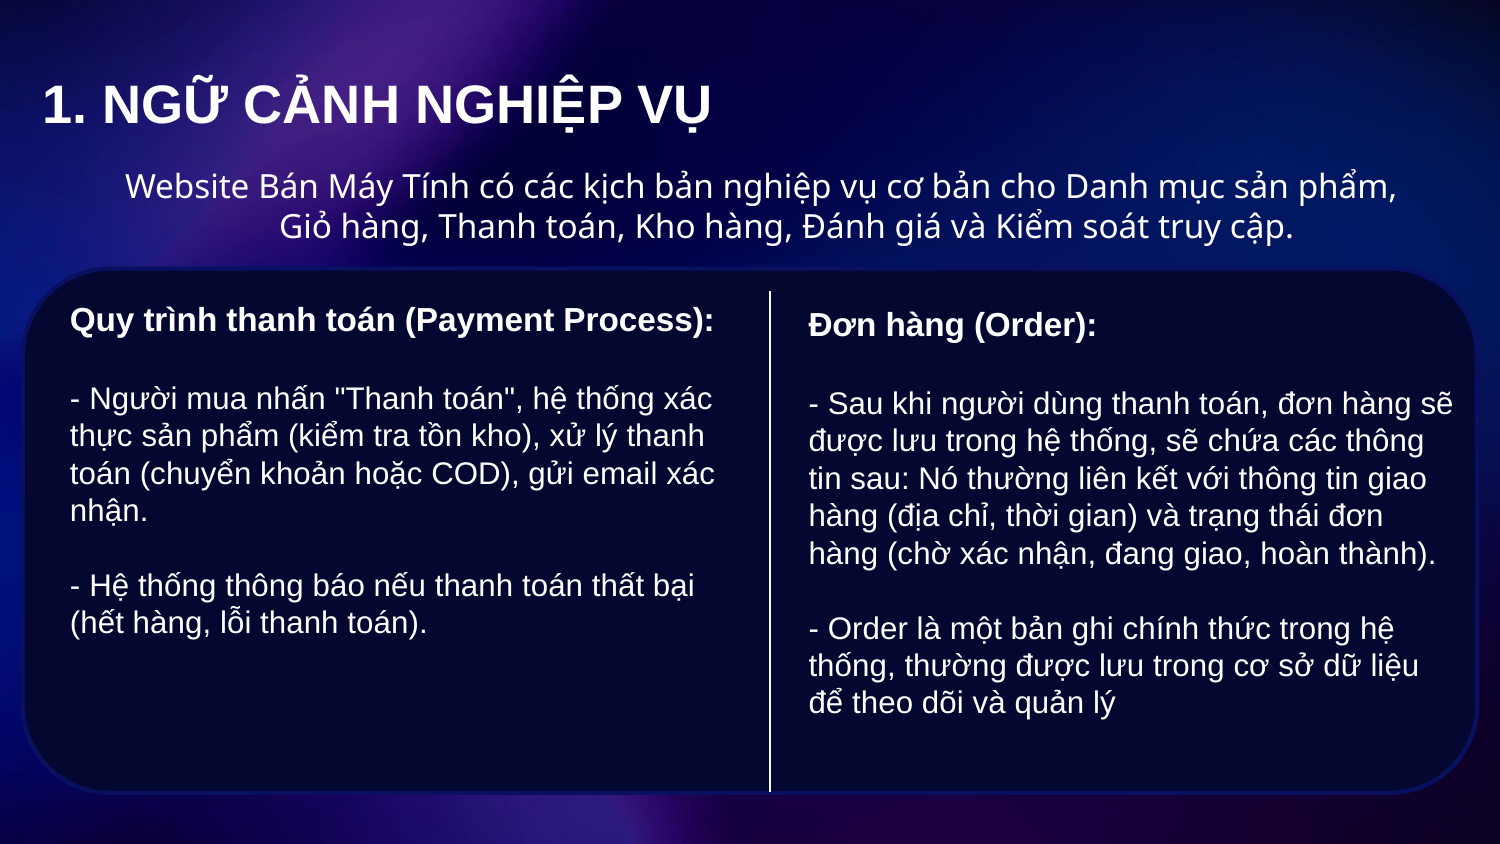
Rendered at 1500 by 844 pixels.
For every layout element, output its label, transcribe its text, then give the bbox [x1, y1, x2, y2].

text_box Đơn hàng (Order): - Sau khi người dùng thanh toán, đơn hàng sẽ được lưu trong hệ thống, sẽ chứa các thông tin sau: Nó thường liên kết với thông tin giao hàng (địa chỉ, thời gian) và trạng thái đơn hàng (chờ xác nhận, đang giao, hoàn thành). - Order là một bản ghi chính thức trong hệ thống, thường được lưu trong cơ sở dữ liệu để theo dõi và quản lý [793, 295, 1478, 768]
text_box [20, 266, 1456, 795]
title 1. NGỮ CẢNH NGHIỆP VỤ [27, 55, 732, 150]
picture [0, 0, 1500, 844]
subtitle Website Bán Máy Tính có các kịch bản nghiệp vụ cơ bản cho Danh mục sản phẩm, Giỏ hàng, Thanh toán, Kho hàng, Đánh giá và Kiểm soát truy cập. [57, 149, 1443, 225]
text_box Quy trình thanh toán (Payment Process): - Người mua nhấn "Thanh toán", hệ thống xác thực sản phẩm (kiểm tra tồn kho), xử lý thanh toán (chuyển khoản hoặc COD), gửi email xác nhận. - Hệ thống thông báo nếu thanh toán thất bại (hết hàng, lỗi thanh toán). [55, 290, 746, 685]
